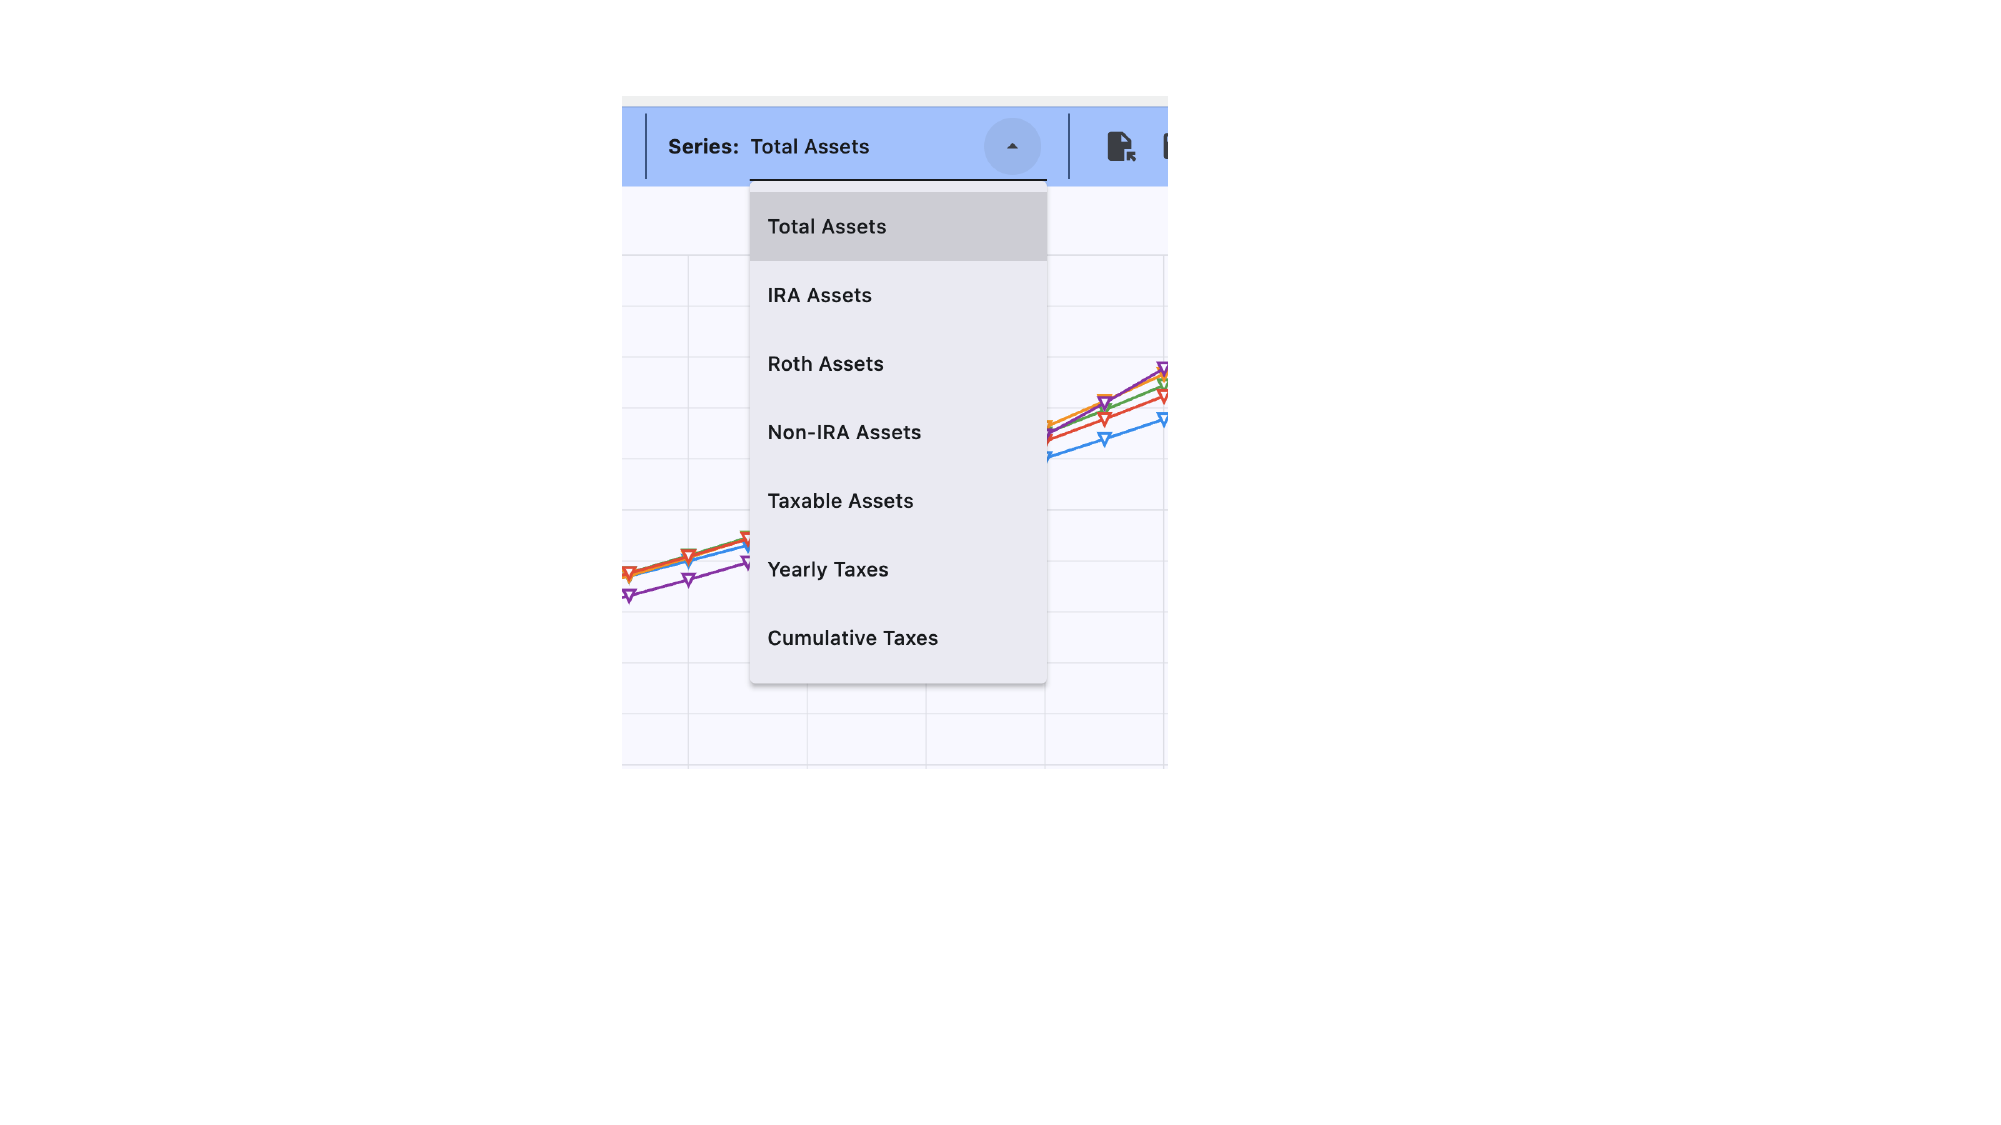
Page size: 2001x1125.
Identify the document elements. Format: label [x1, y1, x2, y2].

picture [622, 96, 1168, 769]
